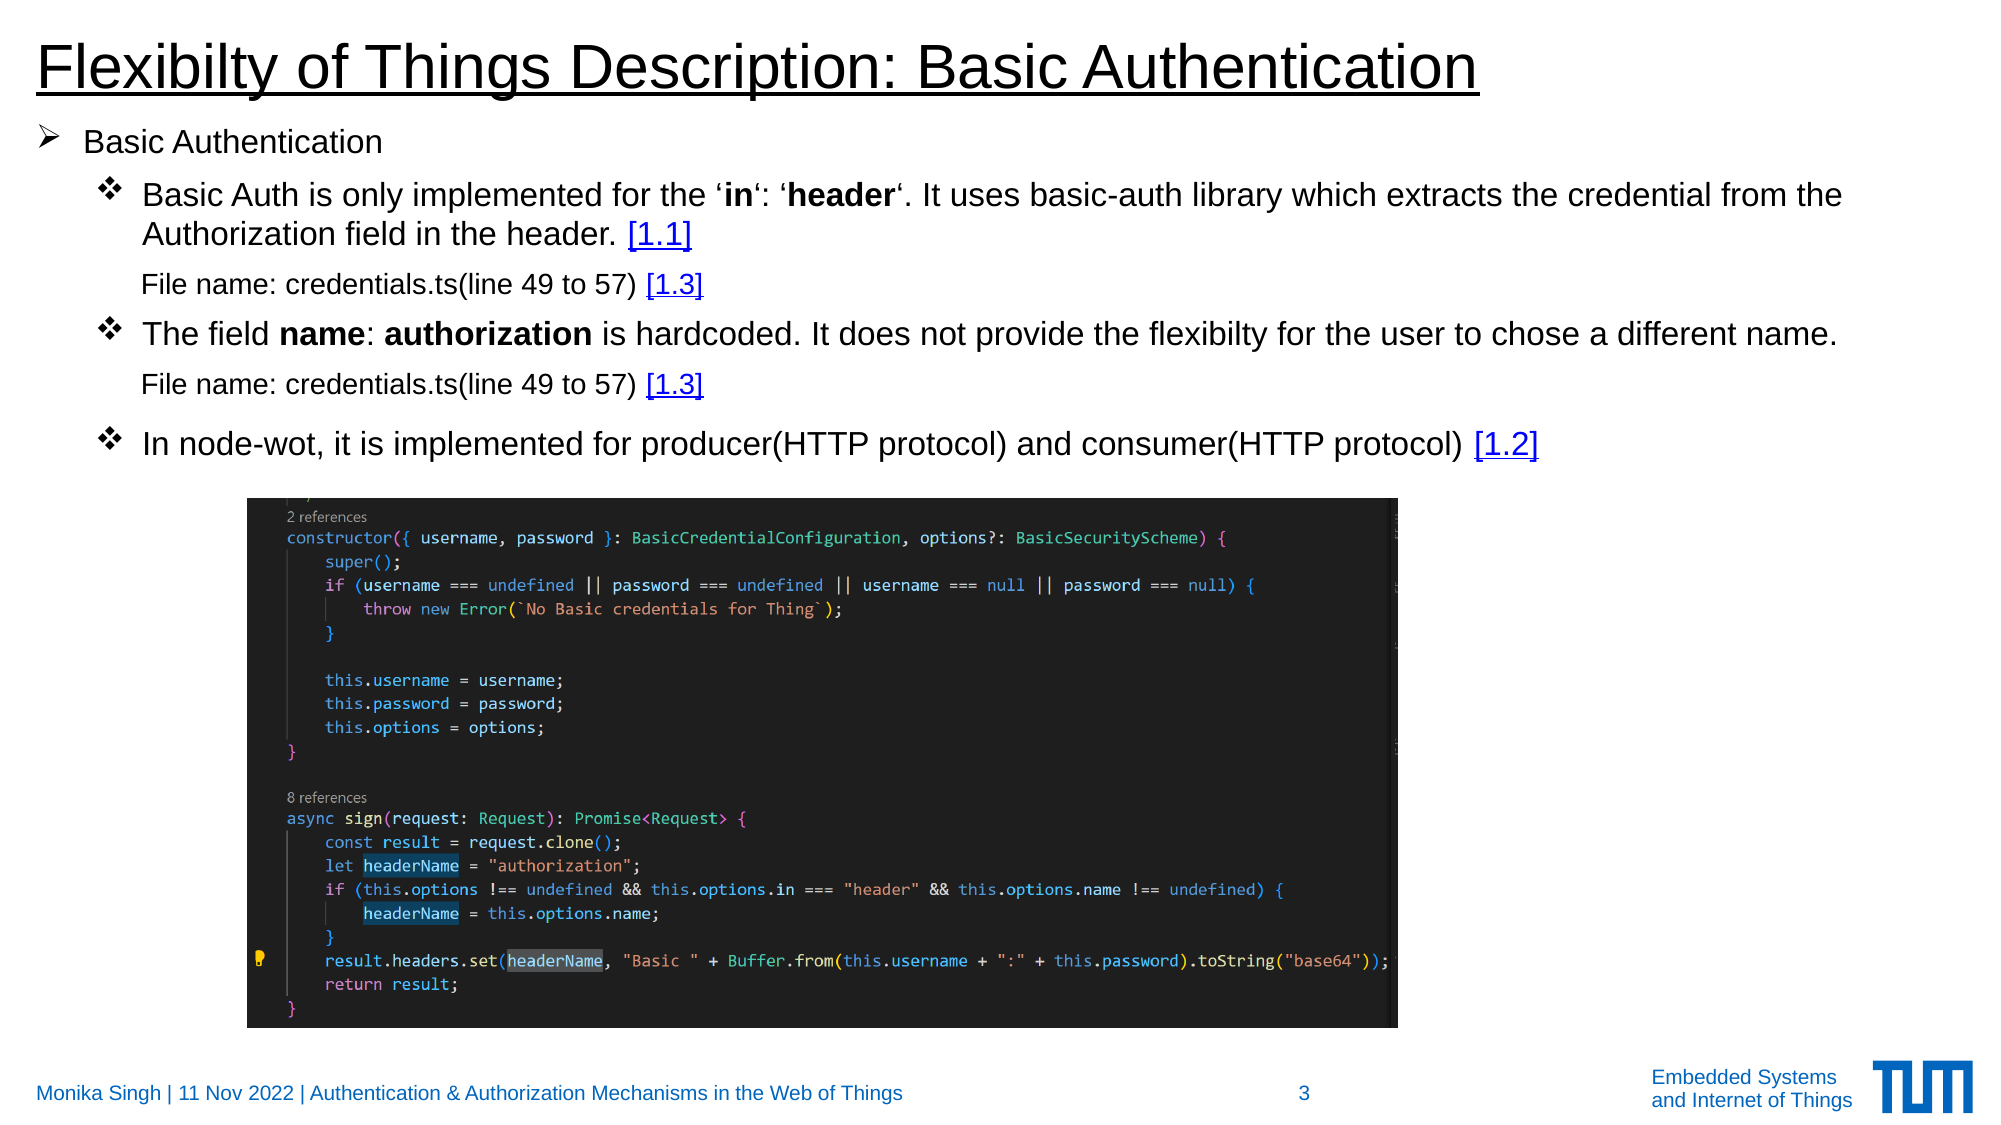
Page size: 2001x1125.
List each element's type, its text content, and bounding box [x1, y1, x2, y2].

title Flexibilty of Things Description: Basic Authentication [35, 34, 1898, 103]
footer Monika Singh | 11 Nov 2022 | Authentication & Authorization Mechanisms in the Web of Things [36, 1061, 1180, 1122]
slide_number 3 [1211, 1061, 1398, 1122]
list Basic Authentication Basic Auth is only implemented for the ‘in‘: ‘header‘. It uses basic-auth library which extracts the credential from the Authorization field in the header. [1.1] File name: credentials.ts(line 49 to 57) [1.3] The field name: authorization is hardcoded. It does not provide the flexibilty for the user to chose a different name. File name: credentials.ts(line 49 to 57) [1.3] In node-wot, it is implemented for producer(HTTP protocol) and consumer(HTTP protocol) [1.2] [35, 114, 1971, 1033]
picture [246, 498, 1398, 1028]
